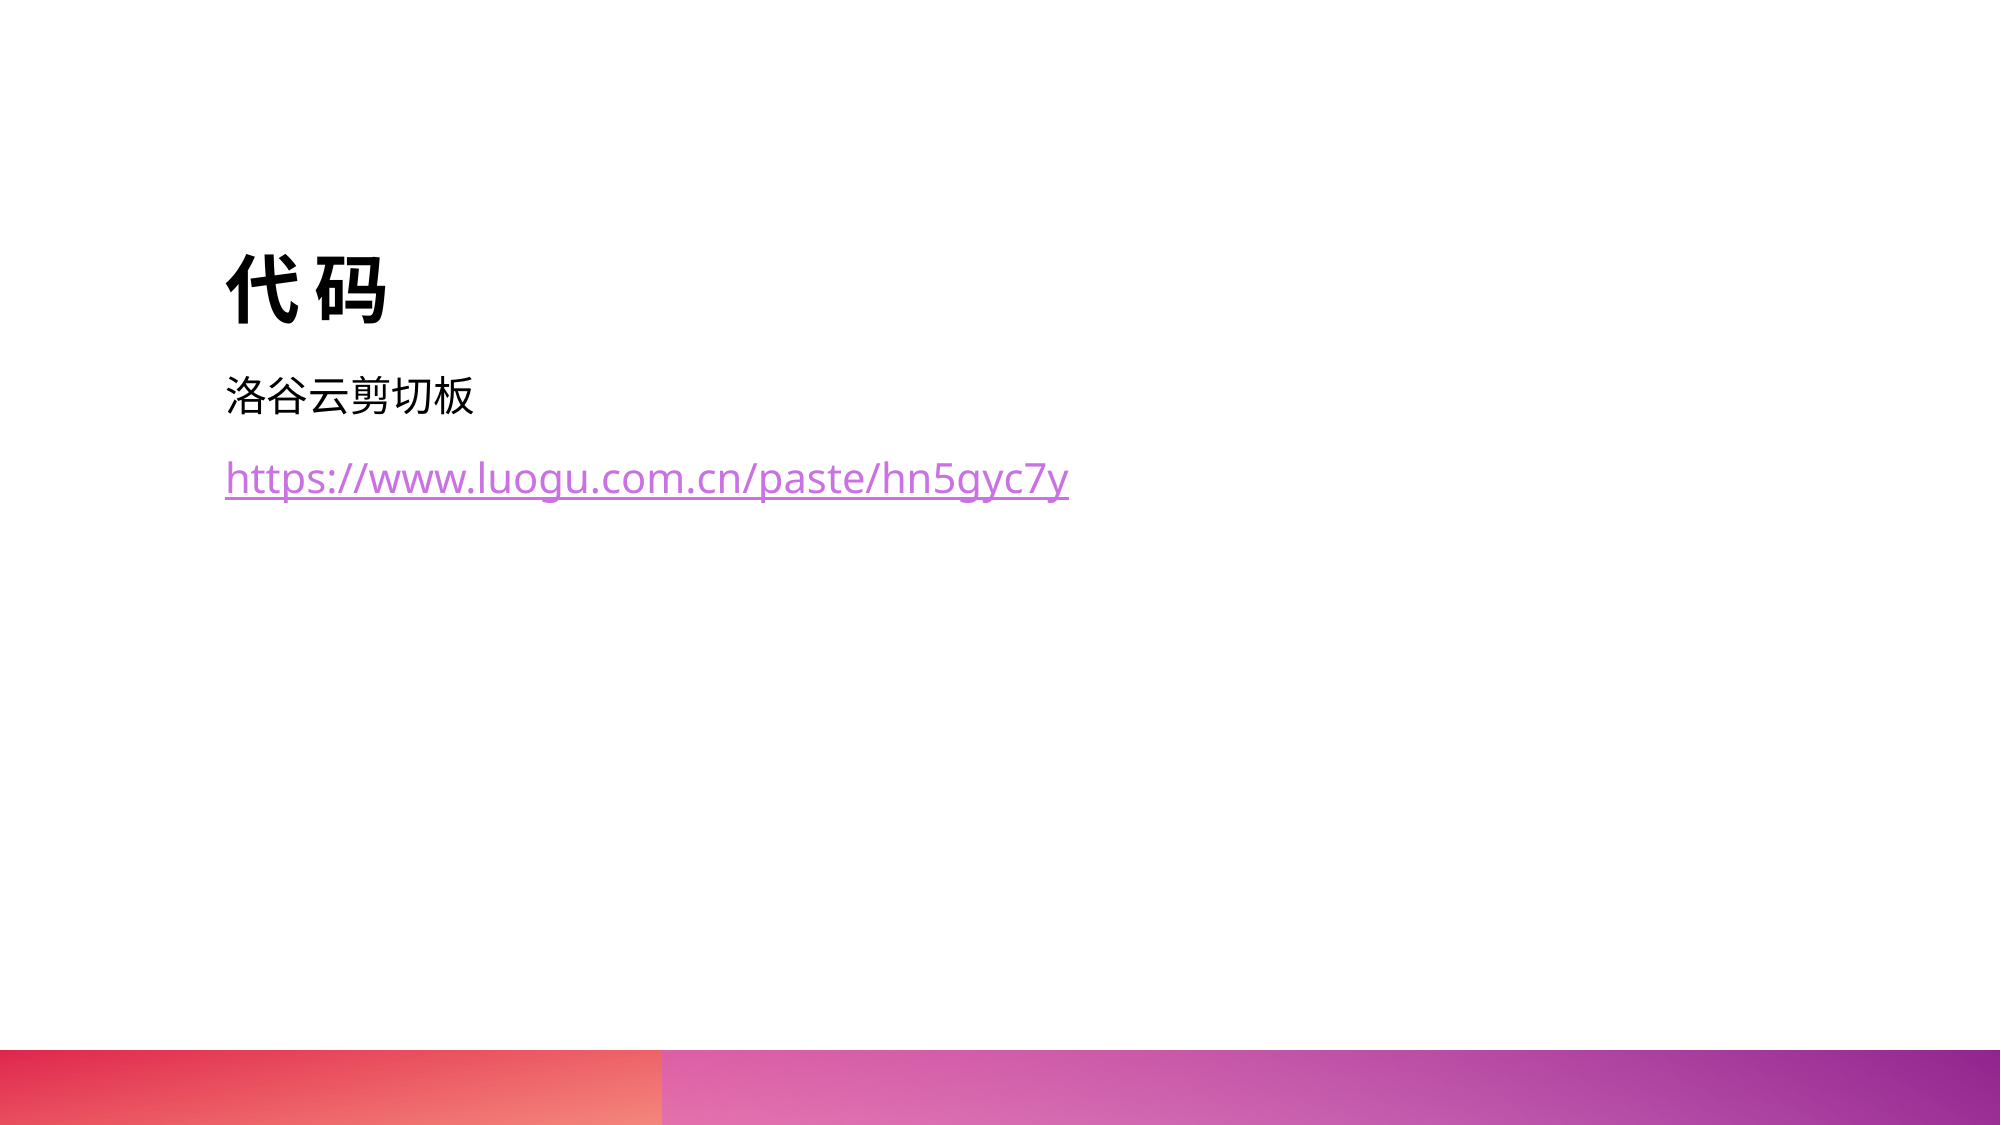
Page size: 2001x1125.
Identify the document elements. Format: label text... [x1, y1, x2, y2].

list 洛谷云剪切板 https://www.luogu.com.cn/paste/hn5gyc7y [225, 345, 1905, 995]
title 代码 [225, 130, 1905, 333]
